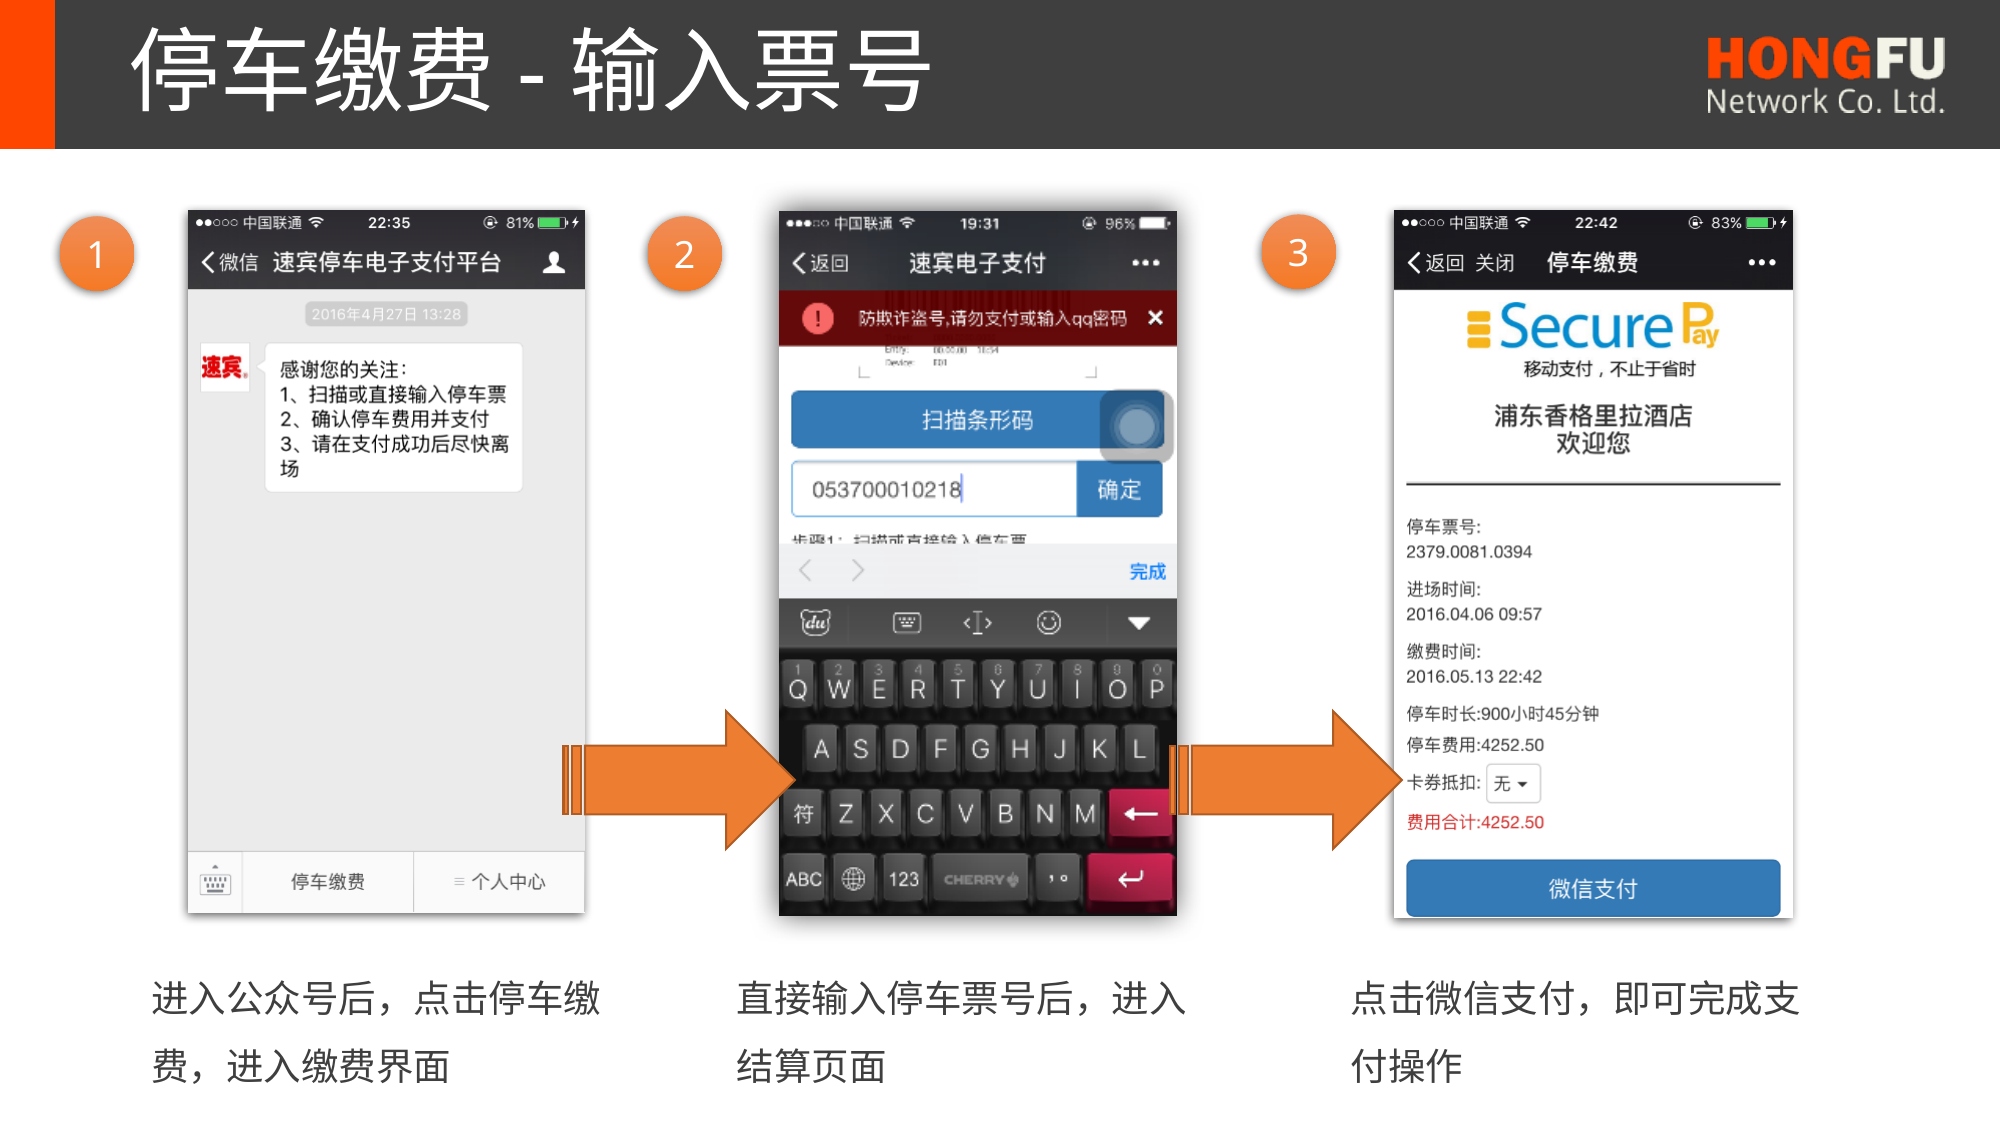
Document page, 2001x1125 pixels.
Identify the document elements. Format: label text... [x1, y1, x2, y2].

picture [779, 211, 1177, 916]
picture [1394, 210, 1793, 918]
text_box 直接输入停车票号后，进入结算页面 [721, 945, 1235, 1096]
text_box [1178, 745, 1189, 815]
text_box 点击微信支付，即可完成支付操作 [1335, 945, 1849, 1096]
text_box 1 [59, 216, 135, 291]
text_box [585, 708, 779, 852]
picture [1886, 36, 1945, 113]
title 停车缴费-输入票号 [114, 0, 1886, 149]
text_box 2 [647, 216, 722, 291]
text_box [1190, 708, 1394, 852]
text_box 3 [1261, 214, 1336, 289]
text_box 进入公众号后，点击停车缴费，进入缴费界面 [136, 945, 649, 1096]
picture [188, 210, 585, 913]
